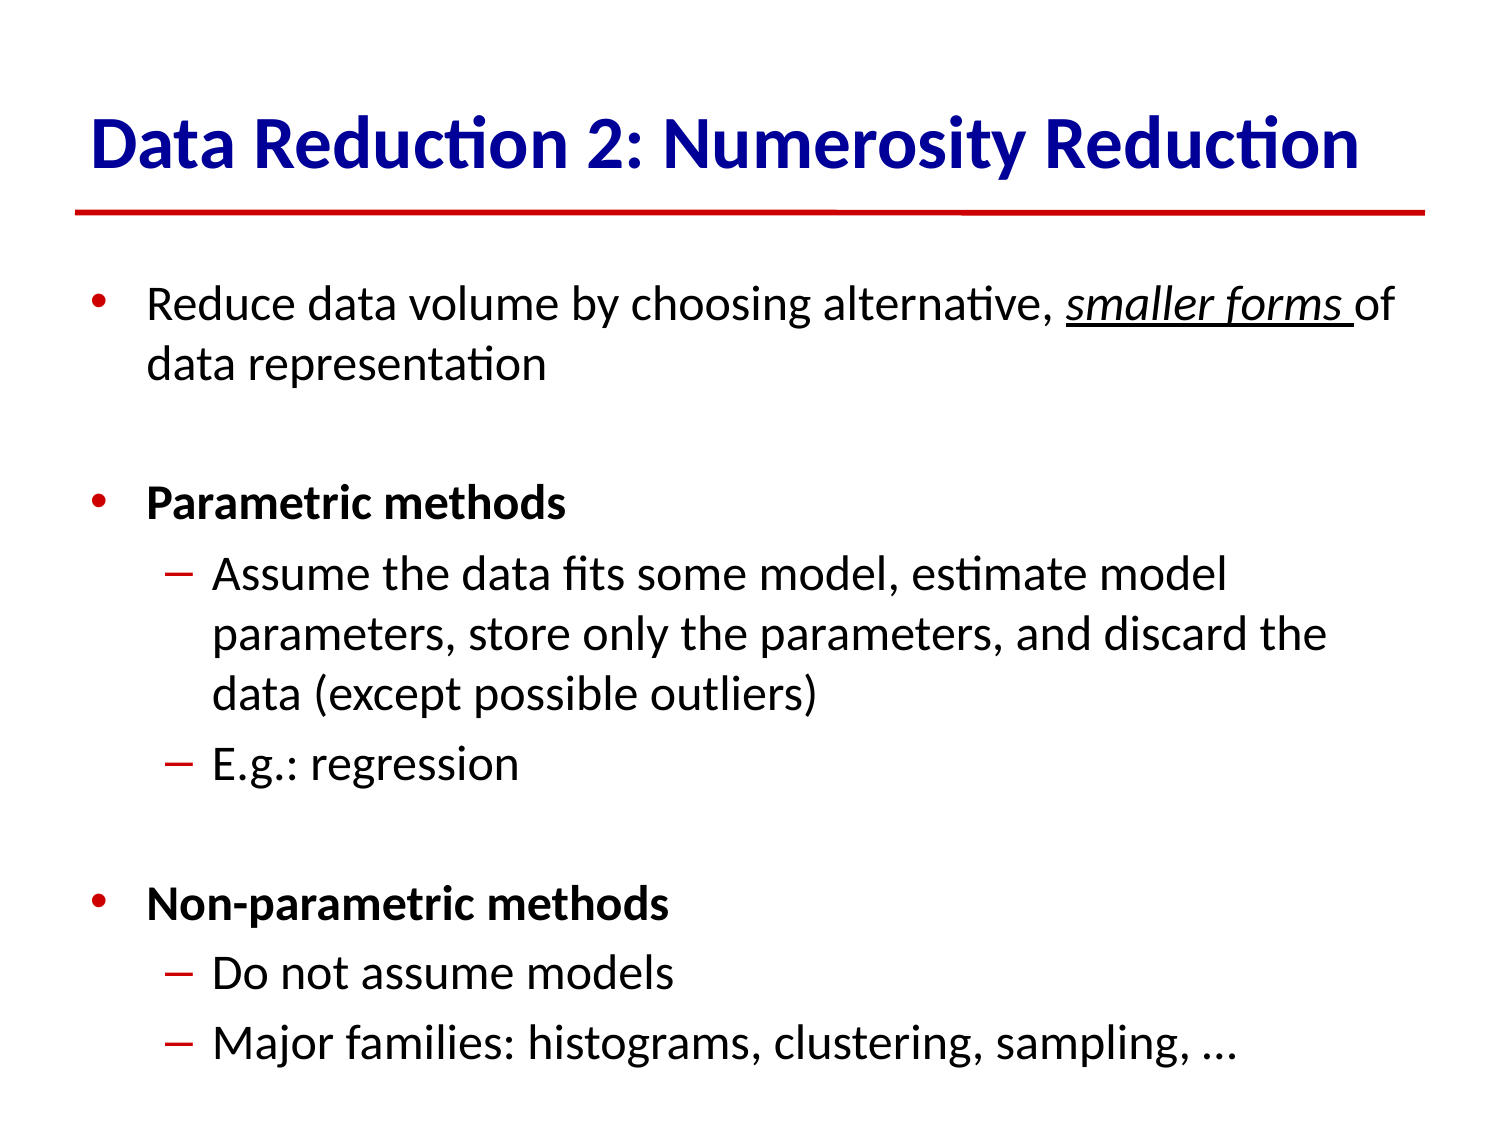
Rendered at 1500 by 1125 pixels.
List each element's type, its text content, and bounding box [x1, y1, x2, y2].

title Data Reduction 2: Numerosity Reduction [75, 45, 1425, 233]
list Reduce data volume by choosing alternative, smaller forms of data representation Parametric methods Assume the data fits some model, estimate model parameters, store only the parameters, and discard the data (except possible outliers) E.g.: regression Non-parametric methods Do not assume models Major families: histograms, clustering, sampling, … [75, 262, 1425, 1088]
